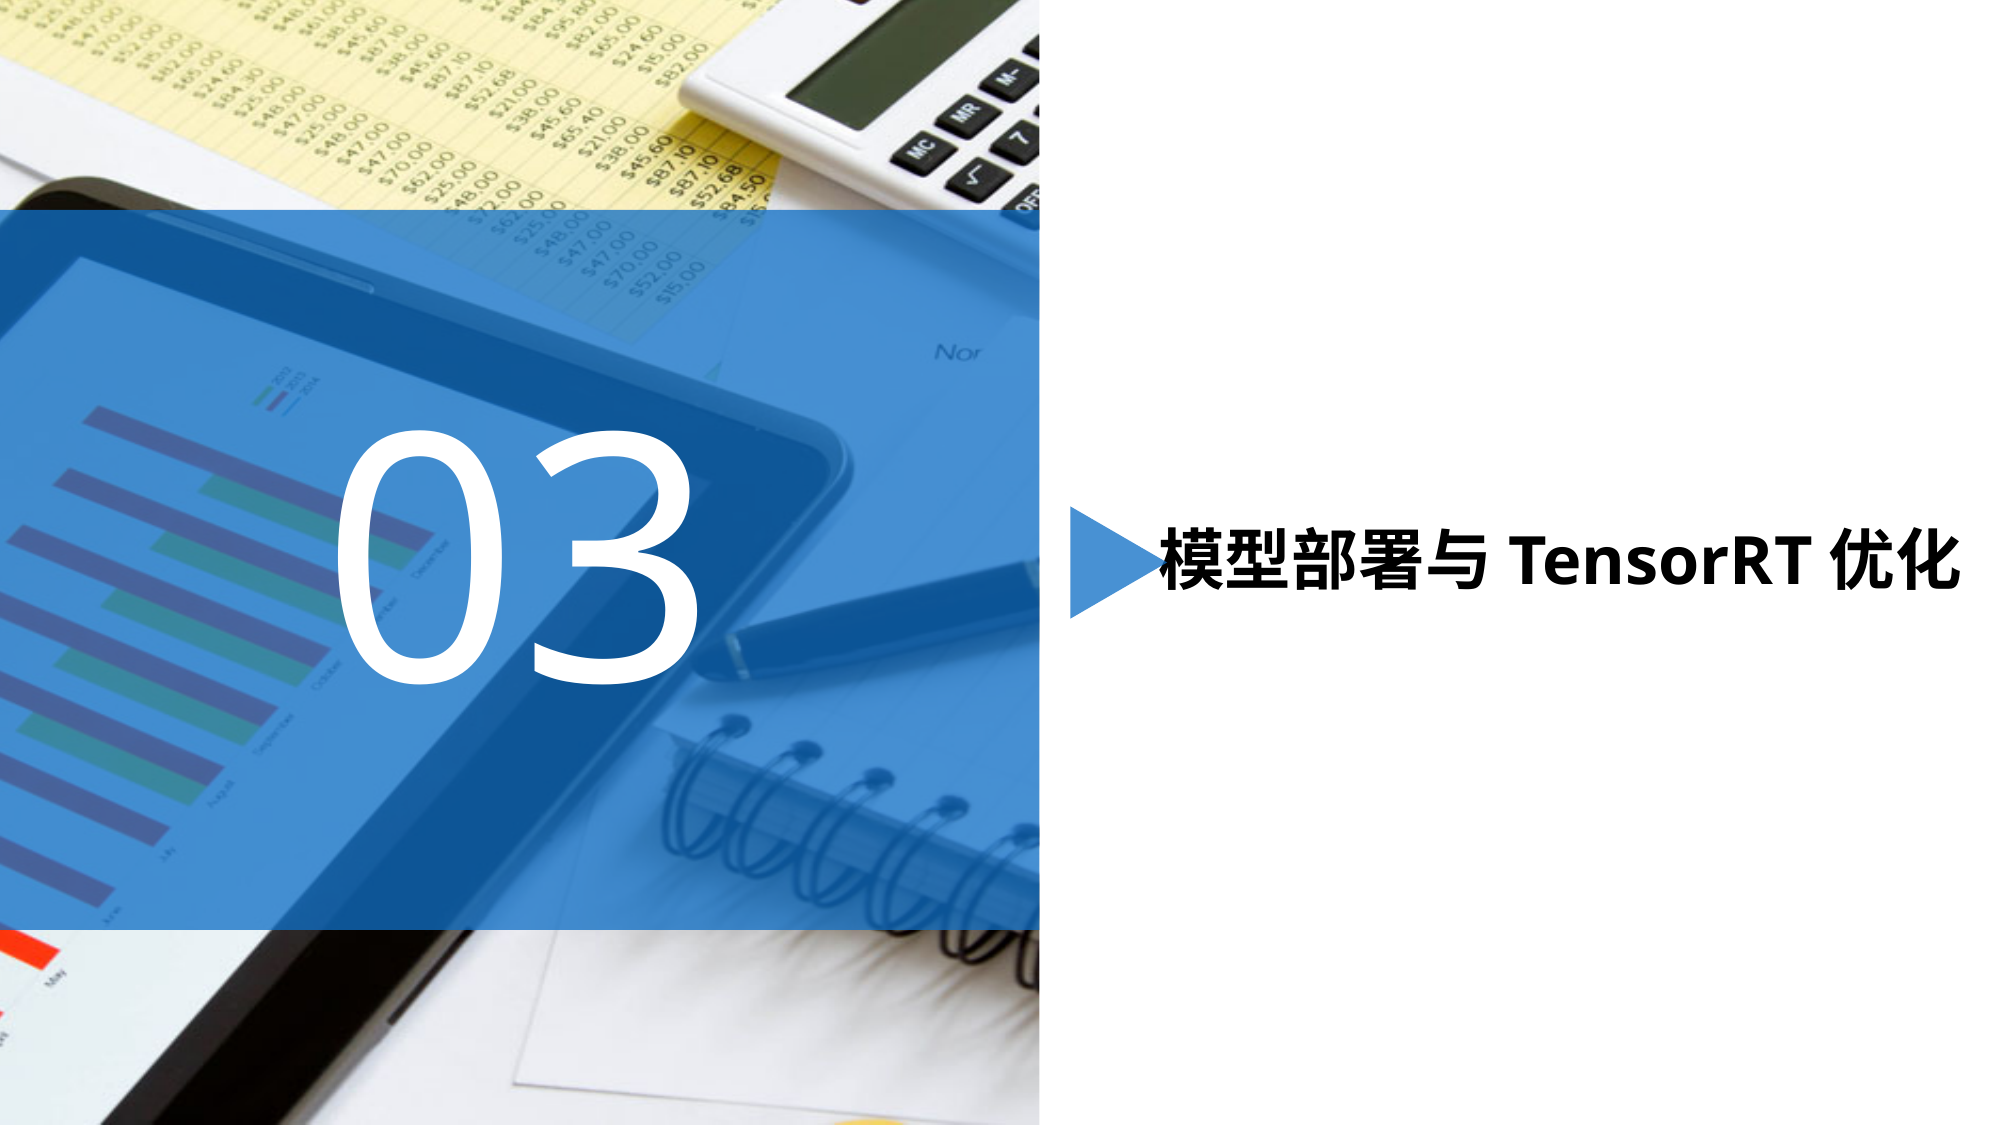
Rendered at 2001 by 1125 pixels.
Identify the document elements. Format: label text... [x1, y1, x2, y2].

text_box [0, 930, 1040, 1125]
text_box [0, 0, 1040, 209]
text_box [1069, 504, 1170, 621]
text_box 03 [0, 209, 1040, 930]
text_box 模型部署与TensorRT优化 [1123, 448, 1997, 677]
